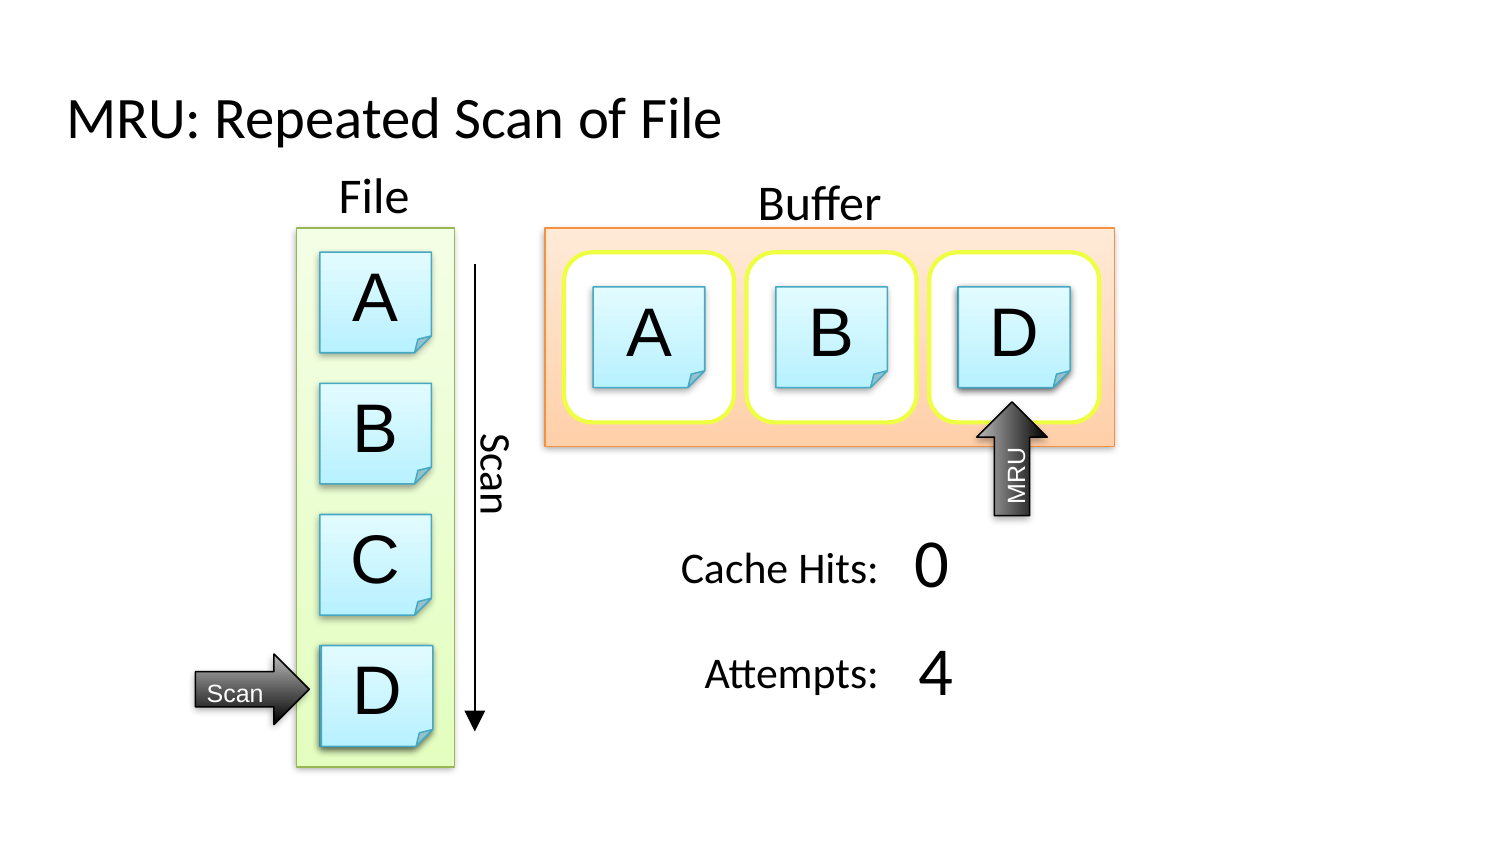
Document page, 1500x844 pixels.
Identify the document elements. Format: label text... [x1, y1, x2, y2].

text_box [544, 164, 1115, 447]
text_box 4 [907, 621, 969, 717]
text_box Cache Hits: Attempts: [639, 534, 891, 758]
title MRU: Repeated Scan of File [51, 72, 1449, 167]
text_box File [327, 167, 432, 226]
text_box Scan [195, 654, 291, 725]
text_box Scan [465, 422, 470, 546]
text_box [296, 227, 455, 768]
text_box MRU [994, 455, 1030, 516]
text_box Scan [479, 422, 530, 546]
text_box 0 [902, 512, 965, 608]
